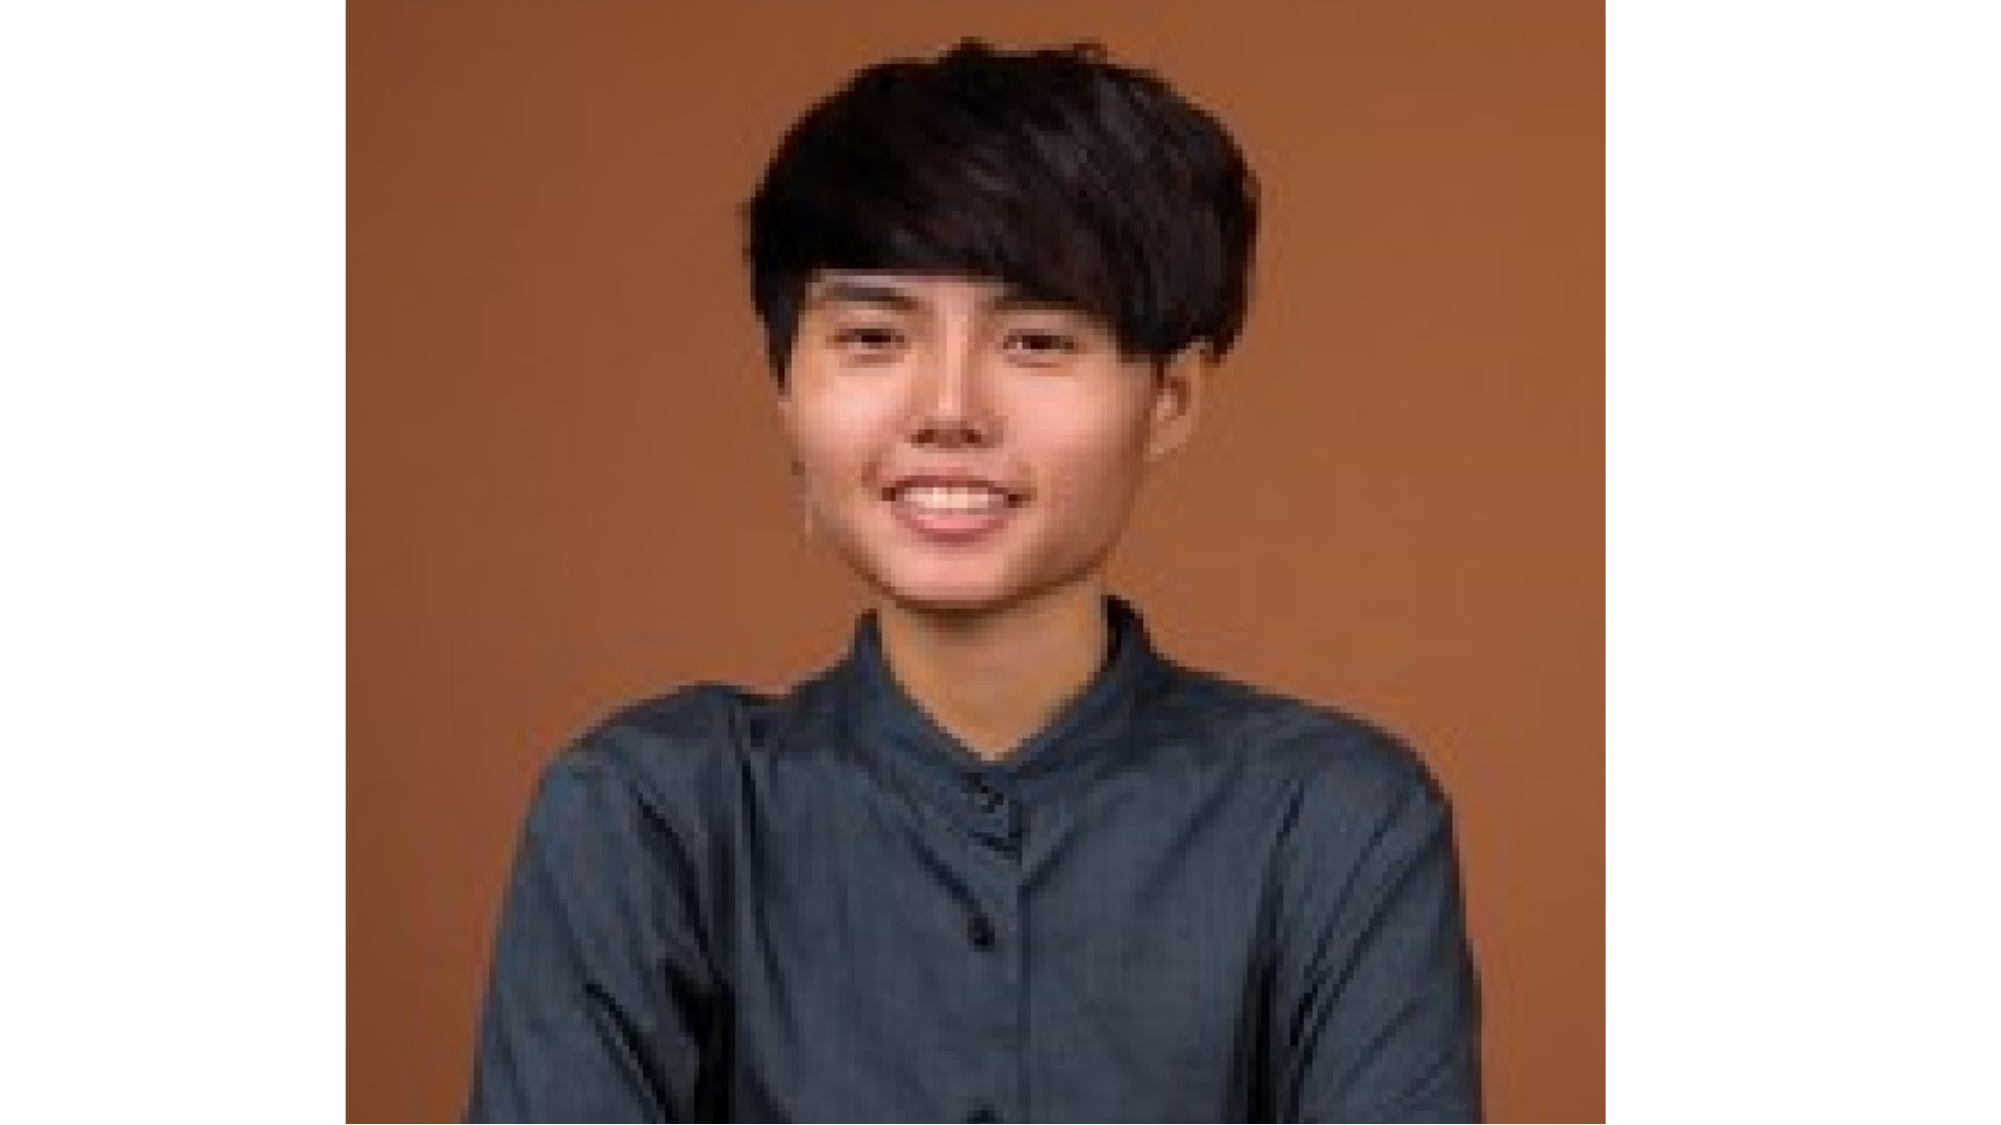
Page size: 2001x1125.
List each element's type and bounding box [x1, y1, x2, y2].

picture [345, 0, 1606, 1124]
